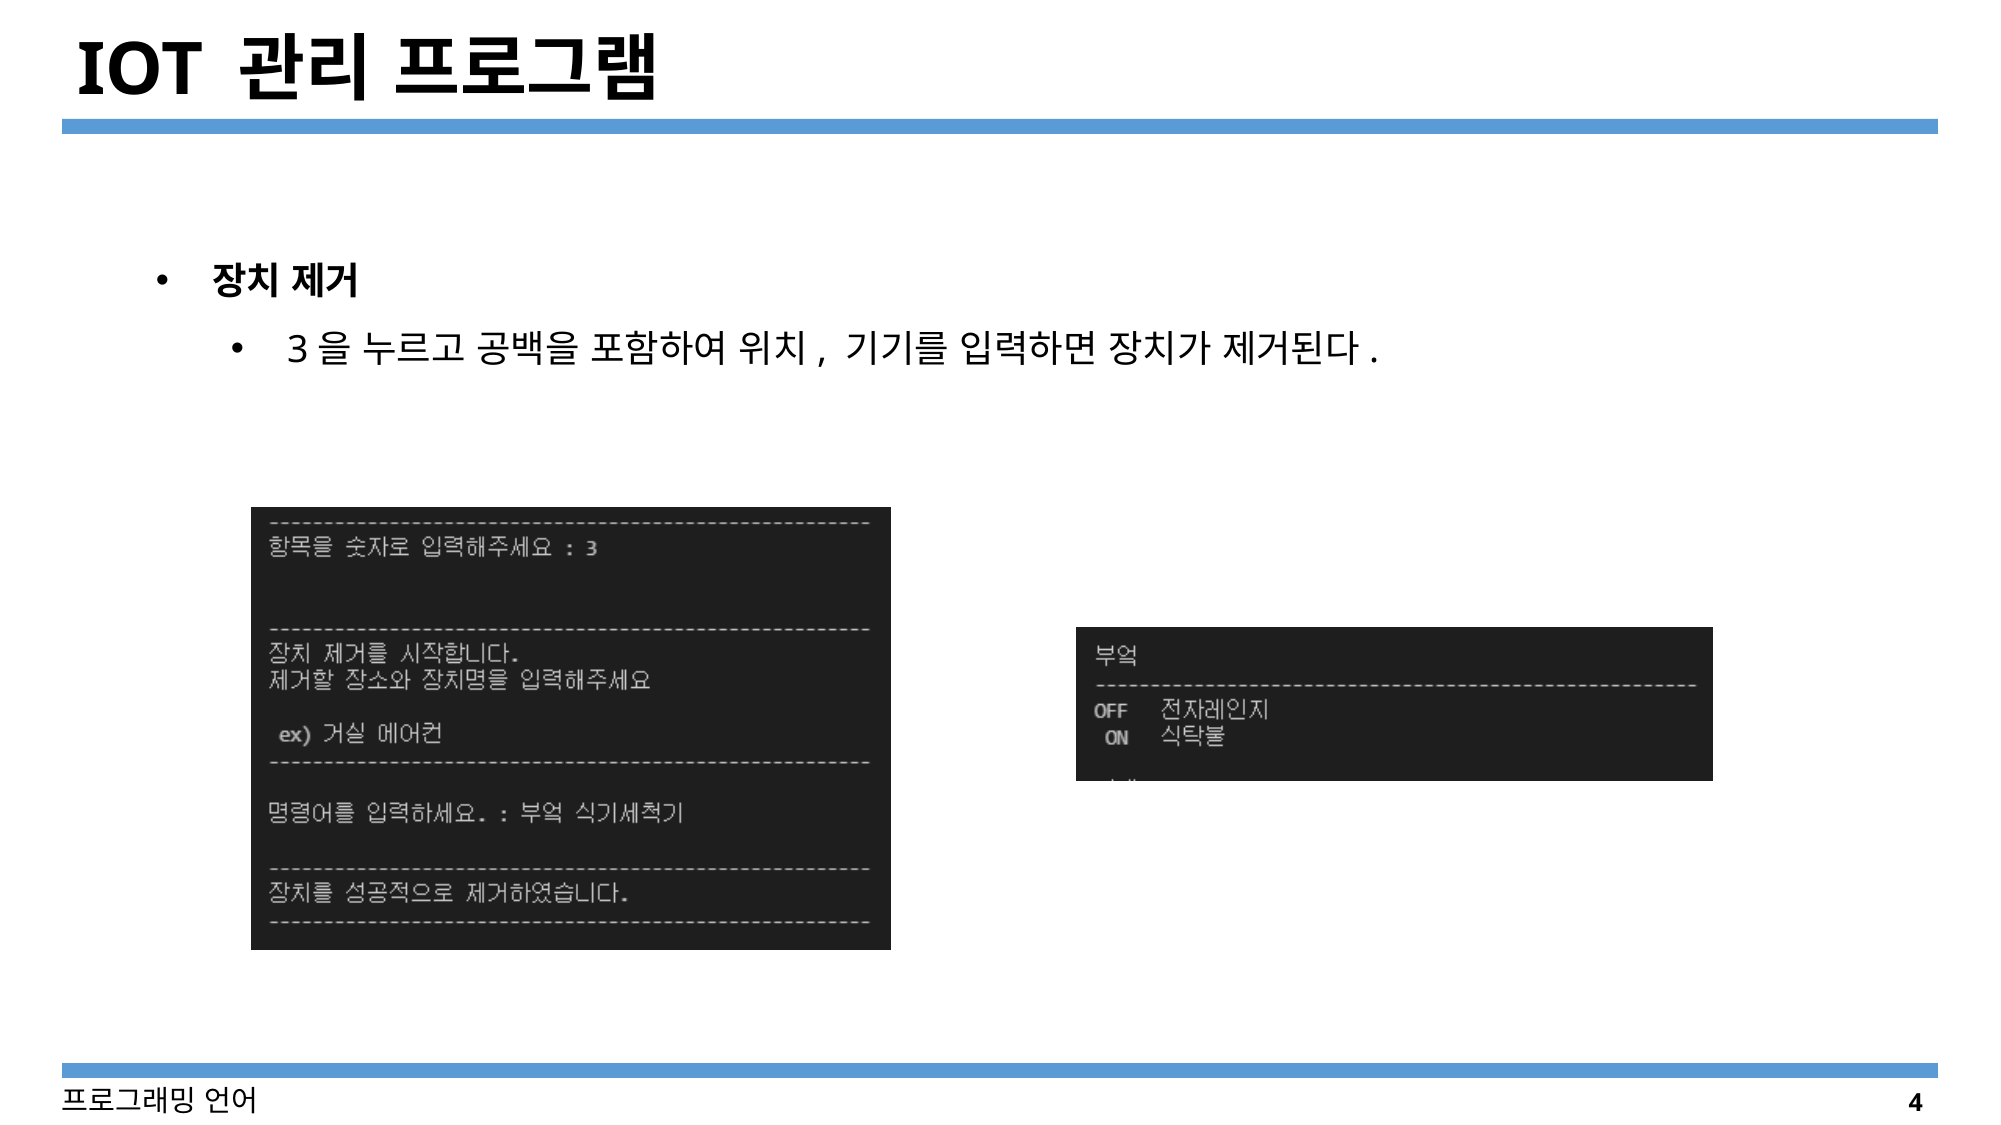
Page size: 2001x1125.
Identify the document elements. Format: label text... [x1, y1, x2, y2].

slide_number 4 [1487, 1079, 1938, 1125]
picture [1076, 627, 1713, 781]
text_box 장치 제거 3을 누르고 공백을 포함하여 위치, 기기를 입력하면 장치가 제거된다. [141, 227, 1778, 377]
picture [251, 507, 891, 950]
title IOT 관리 프로그램 [62, 24, 1564, 118]
